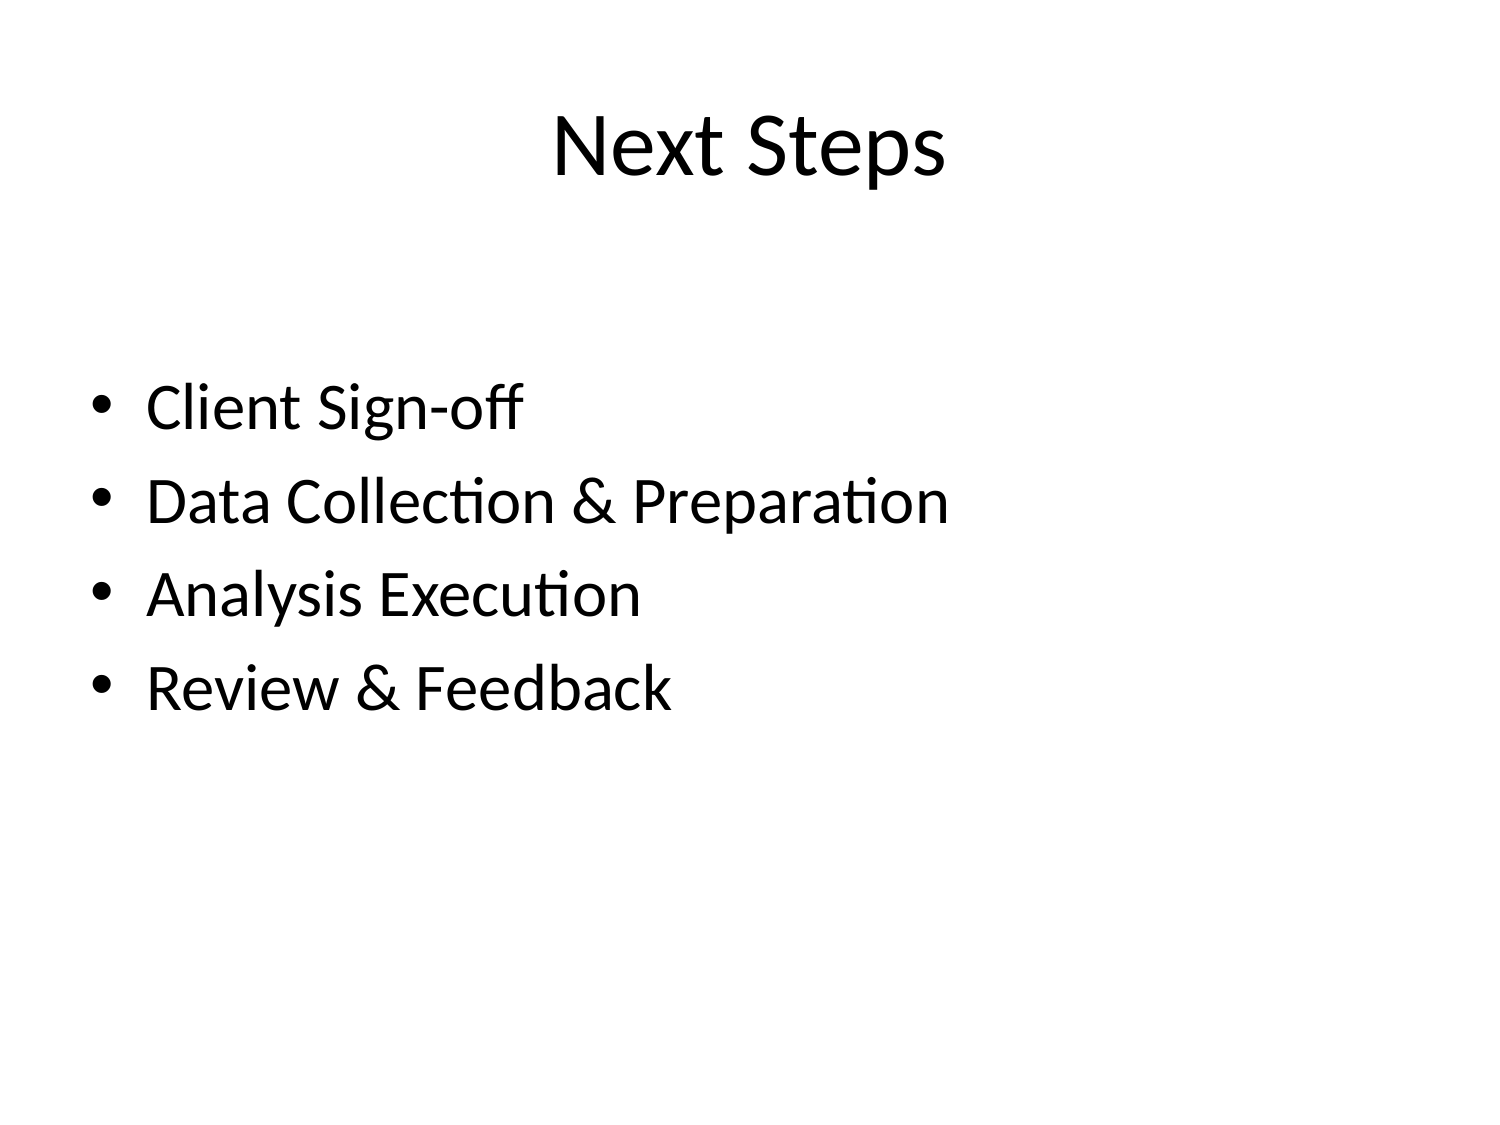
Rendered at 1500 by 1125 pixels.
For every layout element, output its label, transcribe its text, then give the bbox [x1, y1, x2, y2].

title Next Steps [75, 45, 1425, 233]
list Client Sign-off Data Collection & Preparation Analysis Execution Review & Feedback [75, 262, 1425, 1005]
